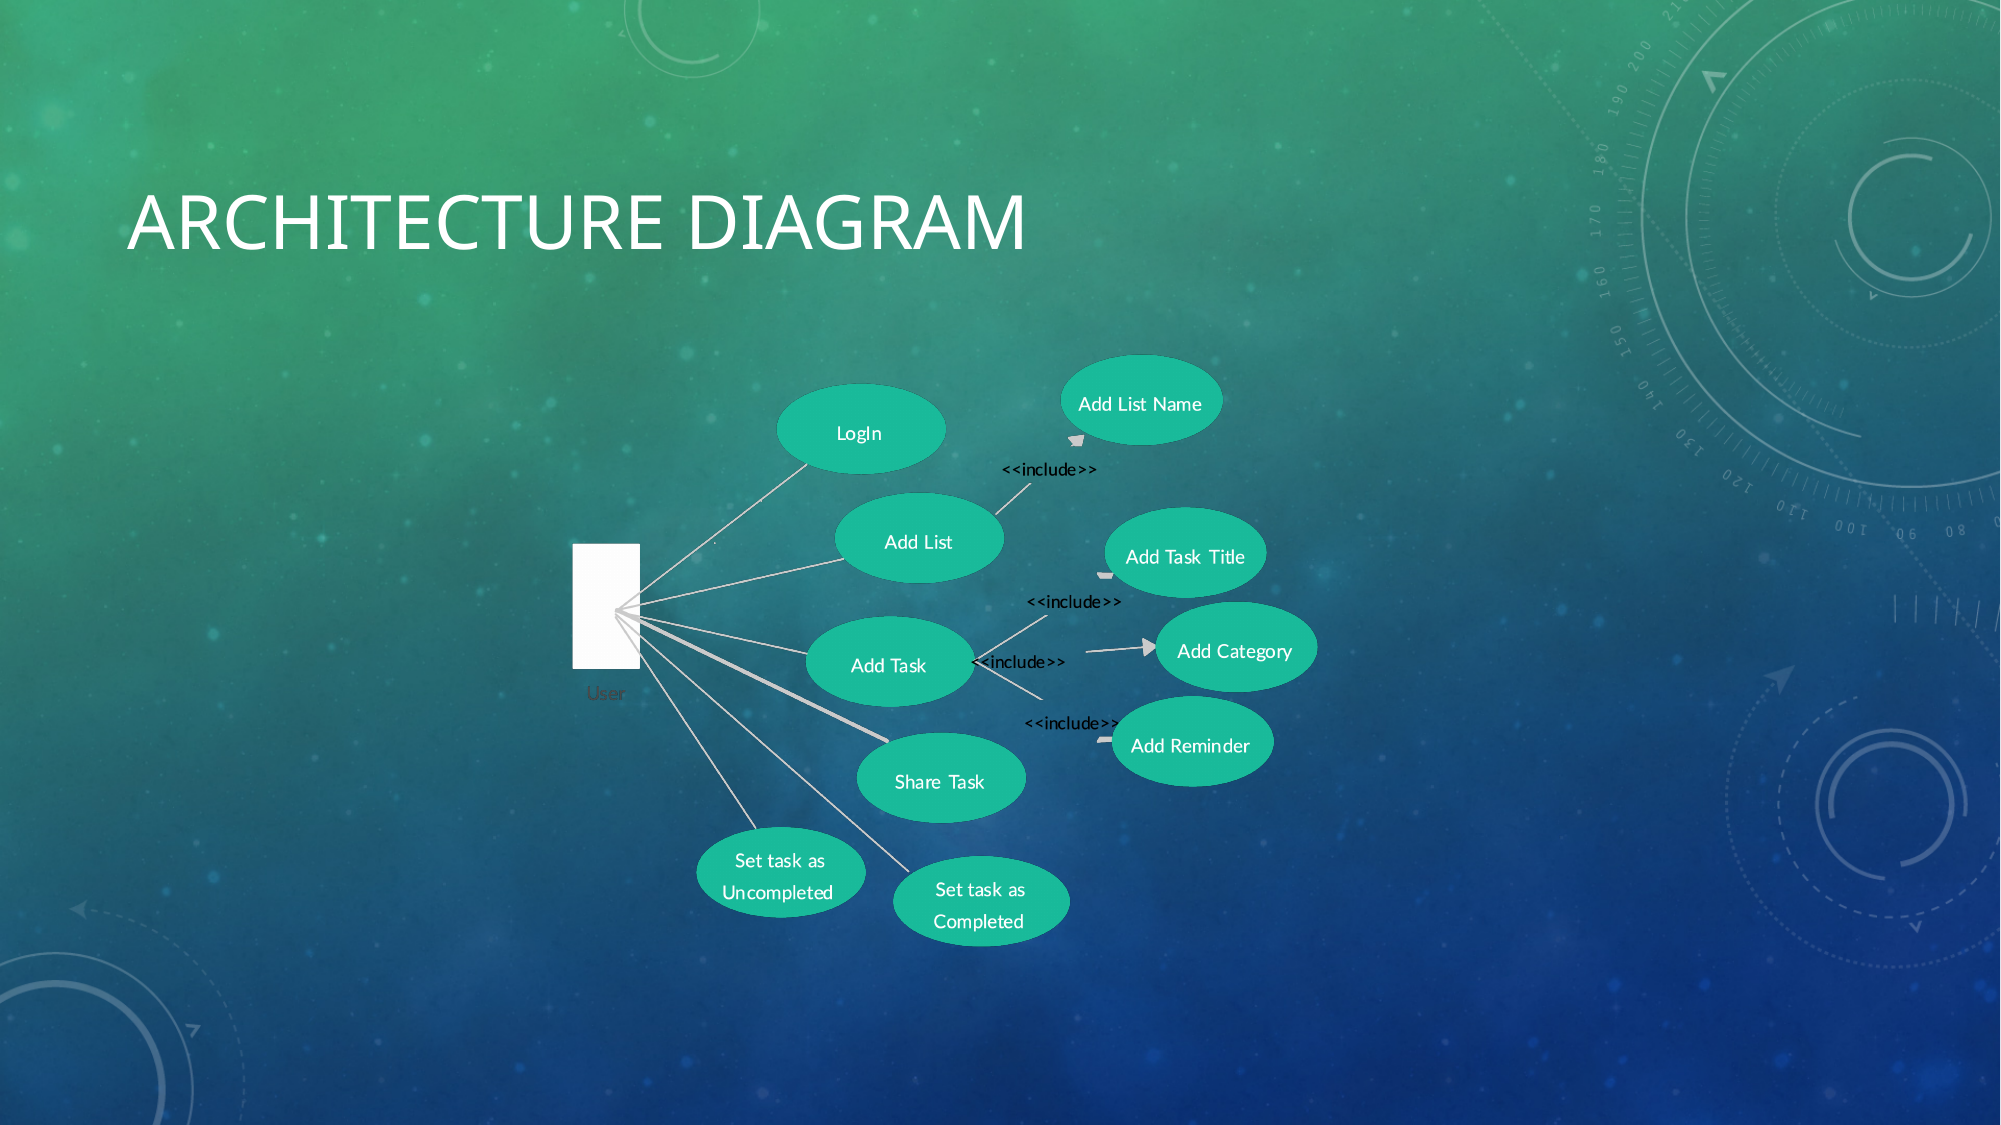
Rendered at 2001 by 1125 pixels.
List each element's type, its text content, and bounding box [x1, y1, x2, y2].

title Architecture Diagram [112, 99, 1775, 339]
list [566, 350, 1321, 951]
picture [0, 0, 2001, 1125]
